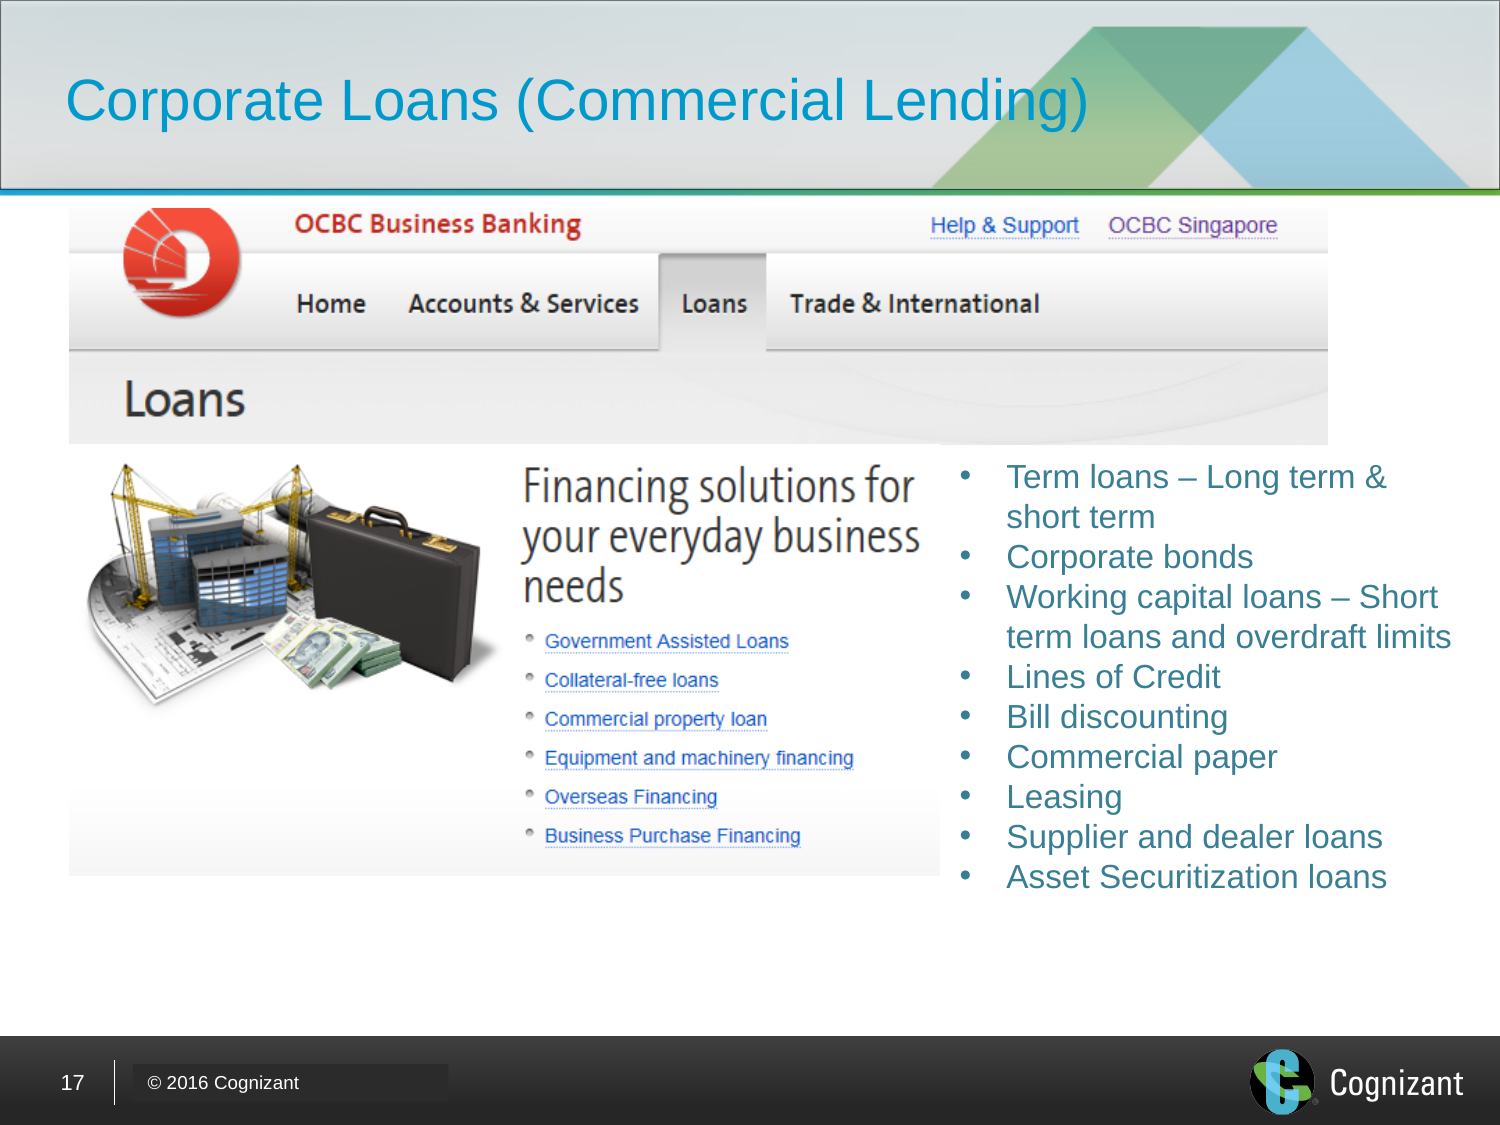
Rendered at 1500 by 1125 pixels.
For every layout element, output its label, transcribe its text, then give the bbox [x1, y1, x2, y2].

text_box Term loans – Long term & short term Corporate bonds Working capital loans – Short term loans and overdraft limits Lines of Credit Bill discounting Commercial paper Leasing Supplier and dealer loans Asset Securitization loans [944, 448, 1474, 903]
picture [0, 2, 1500, 200]
picture [69, 208, 1328, 877]
picture [1250, 1049, 1463, 1115]
title Corporate Loans (Commercial Lending) [49, 54, 1425, 154]
slide_number 17 [27, 1045, 100, 1118]
